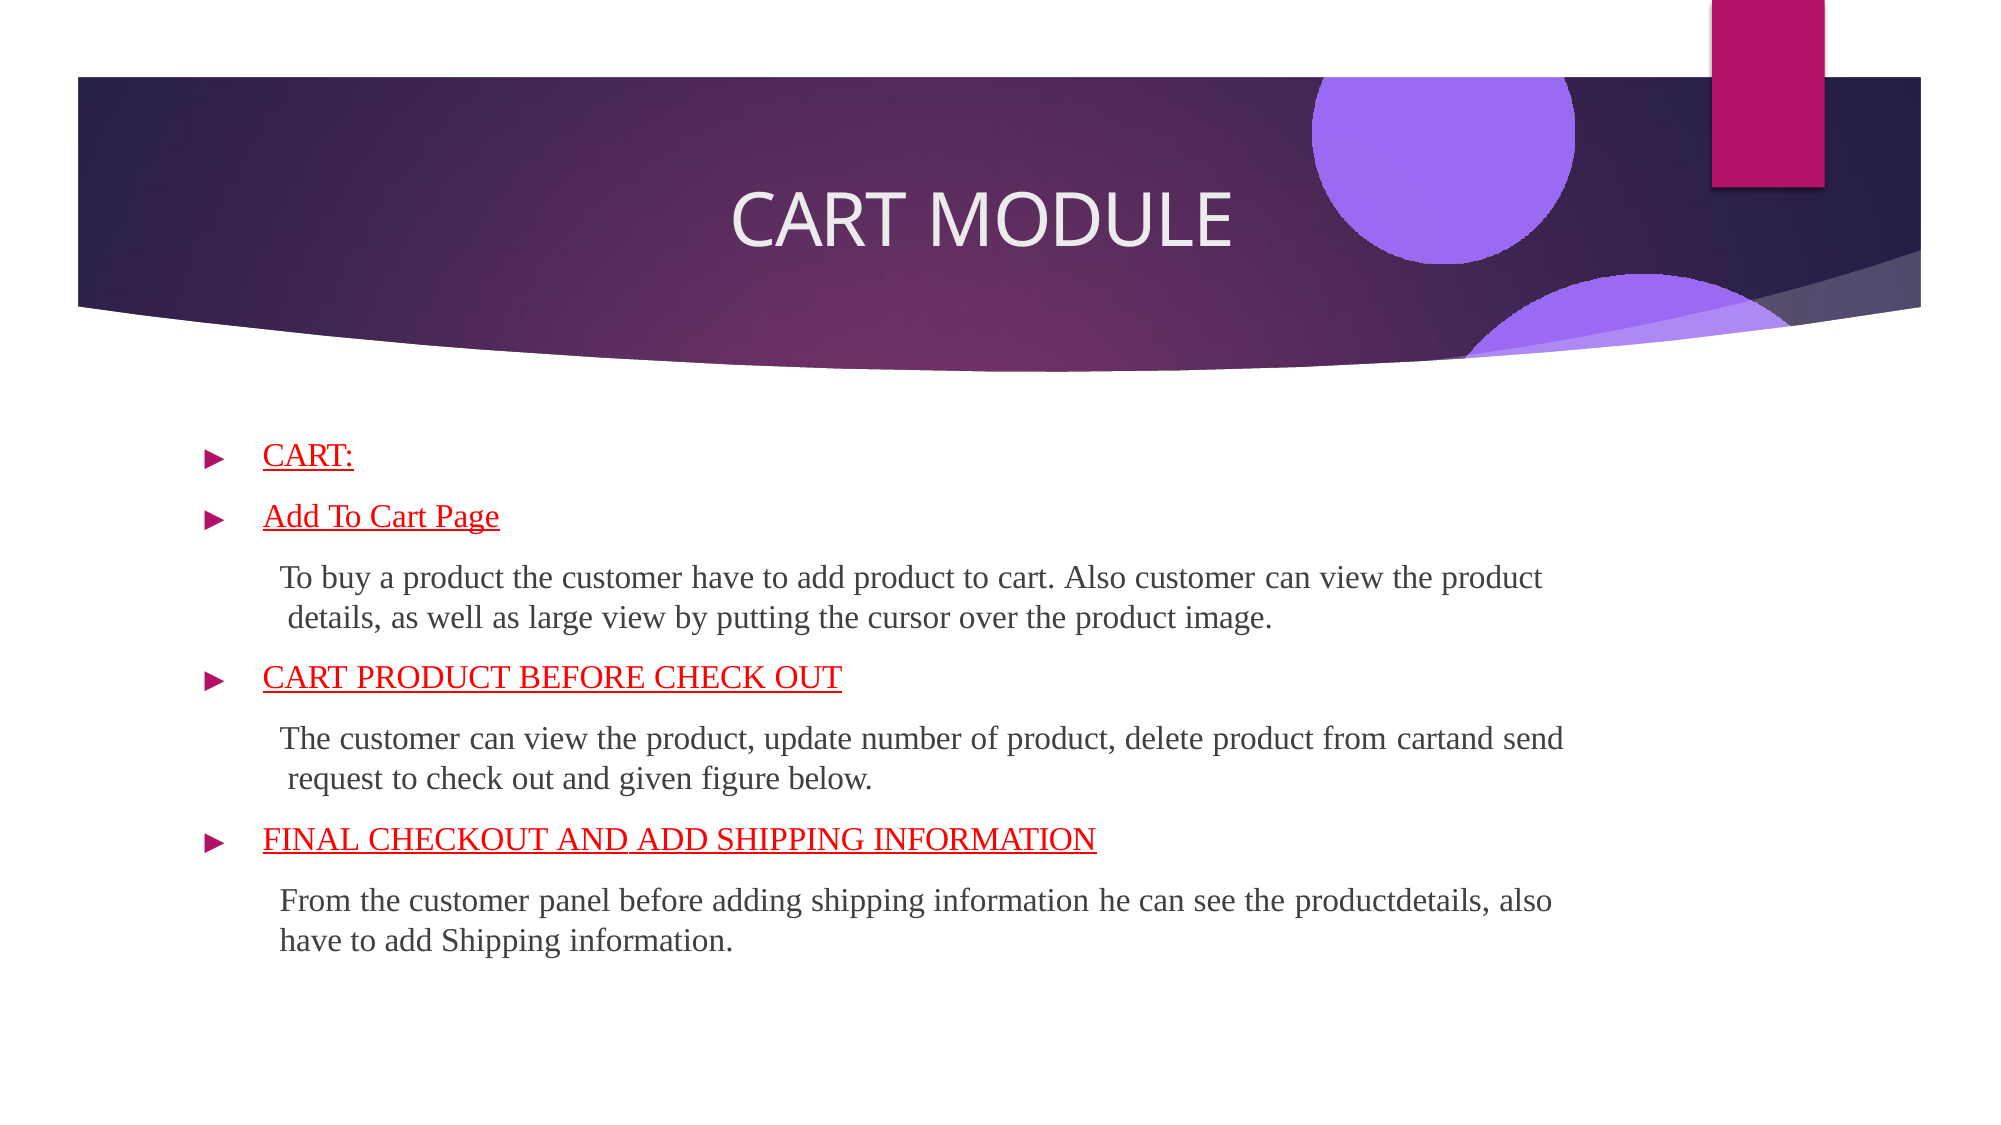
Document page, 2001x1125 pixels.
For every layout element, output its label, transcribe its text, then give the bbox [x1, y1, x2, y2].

title CART MODULE [727, 168, 1261, 359]
text_box ▶ CART: ▶ Add To Cart Page To buy a product the customer have to add product to cart. Also customer can view the product details, as well as large view by putting the cursor over the product image. ▶ CART PRODUCT BEFORE CHECK OUT The customer can view the product, update number of product, delete product from cartand send request to check out and given figure below. ▶ FINAL CHECKOUT AND ADD SHIPPING INFORMATION From the customer panel before adding shipping information he can see the productdetails, also have to add Shipping information. [202, 410, 1572, 958]
picture [79, 0, 1920, 371]
